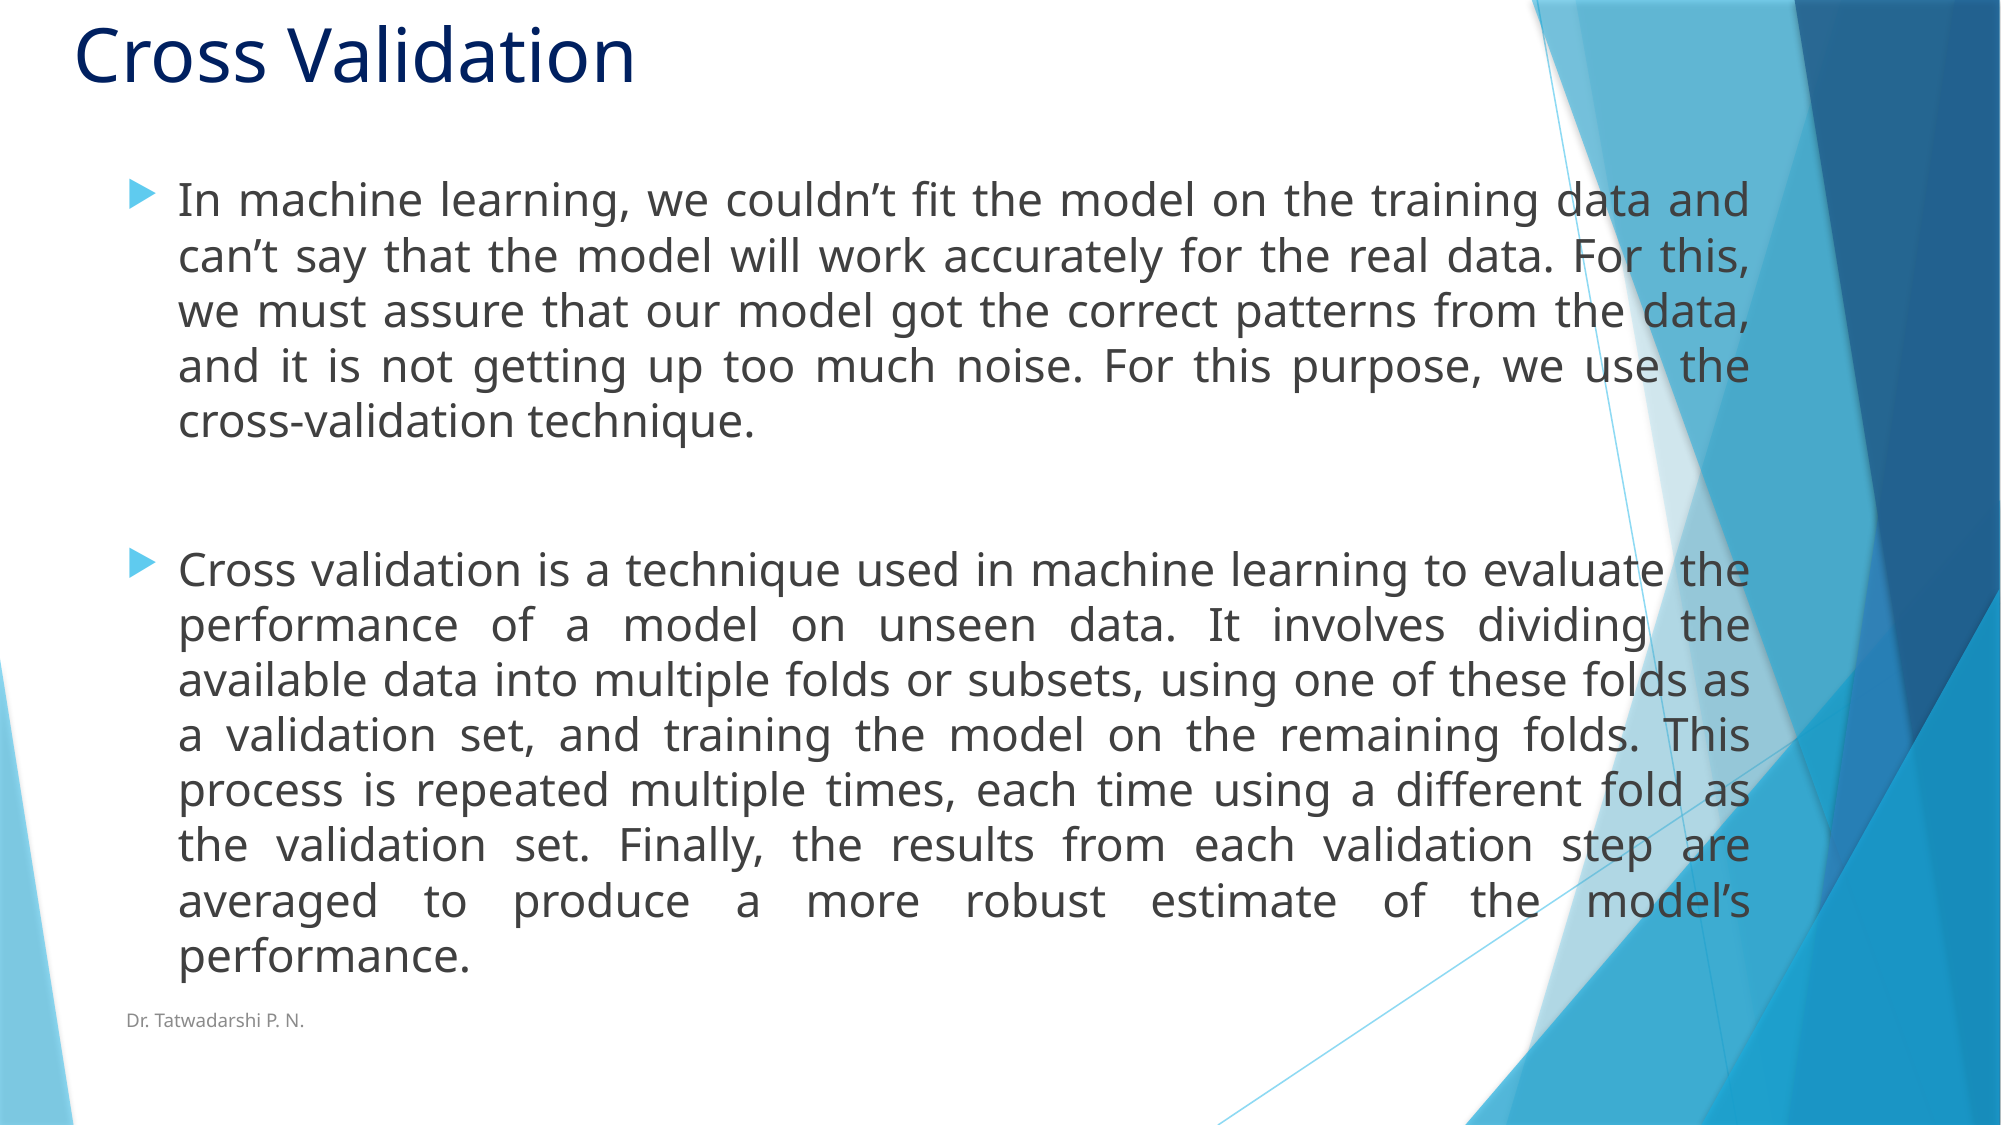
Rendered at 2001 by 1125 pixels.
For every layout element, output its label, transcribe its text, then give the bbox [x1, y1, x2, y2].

list In machine learning, we couldn’t fit the model on the training data and can’t say that the model will work accurately for the real data. For this, we must assure that our model got the correct patterns from the data, and it is not getting up too much noise. For this purpose, we use the cross-validation technique. Cross validation is a technique used in machine learning to evaluate the performance of a model on unseen data. It involves dividing the available data into multiple folds or subsets, using one of these folds as a validation set, and training the model on the remaining folds. This process is repeated multiple times, each time using a different fold as the validation set. Finally, the results from each validation step are averaged to produce a more robust estimate of the model’s performance. [111, 163, 1767, 991]
footer Dr. Tatwadarshi P. N. [111, 991, 1145, 1051]
title Cross Validation [58, 0, 1469, 217]
